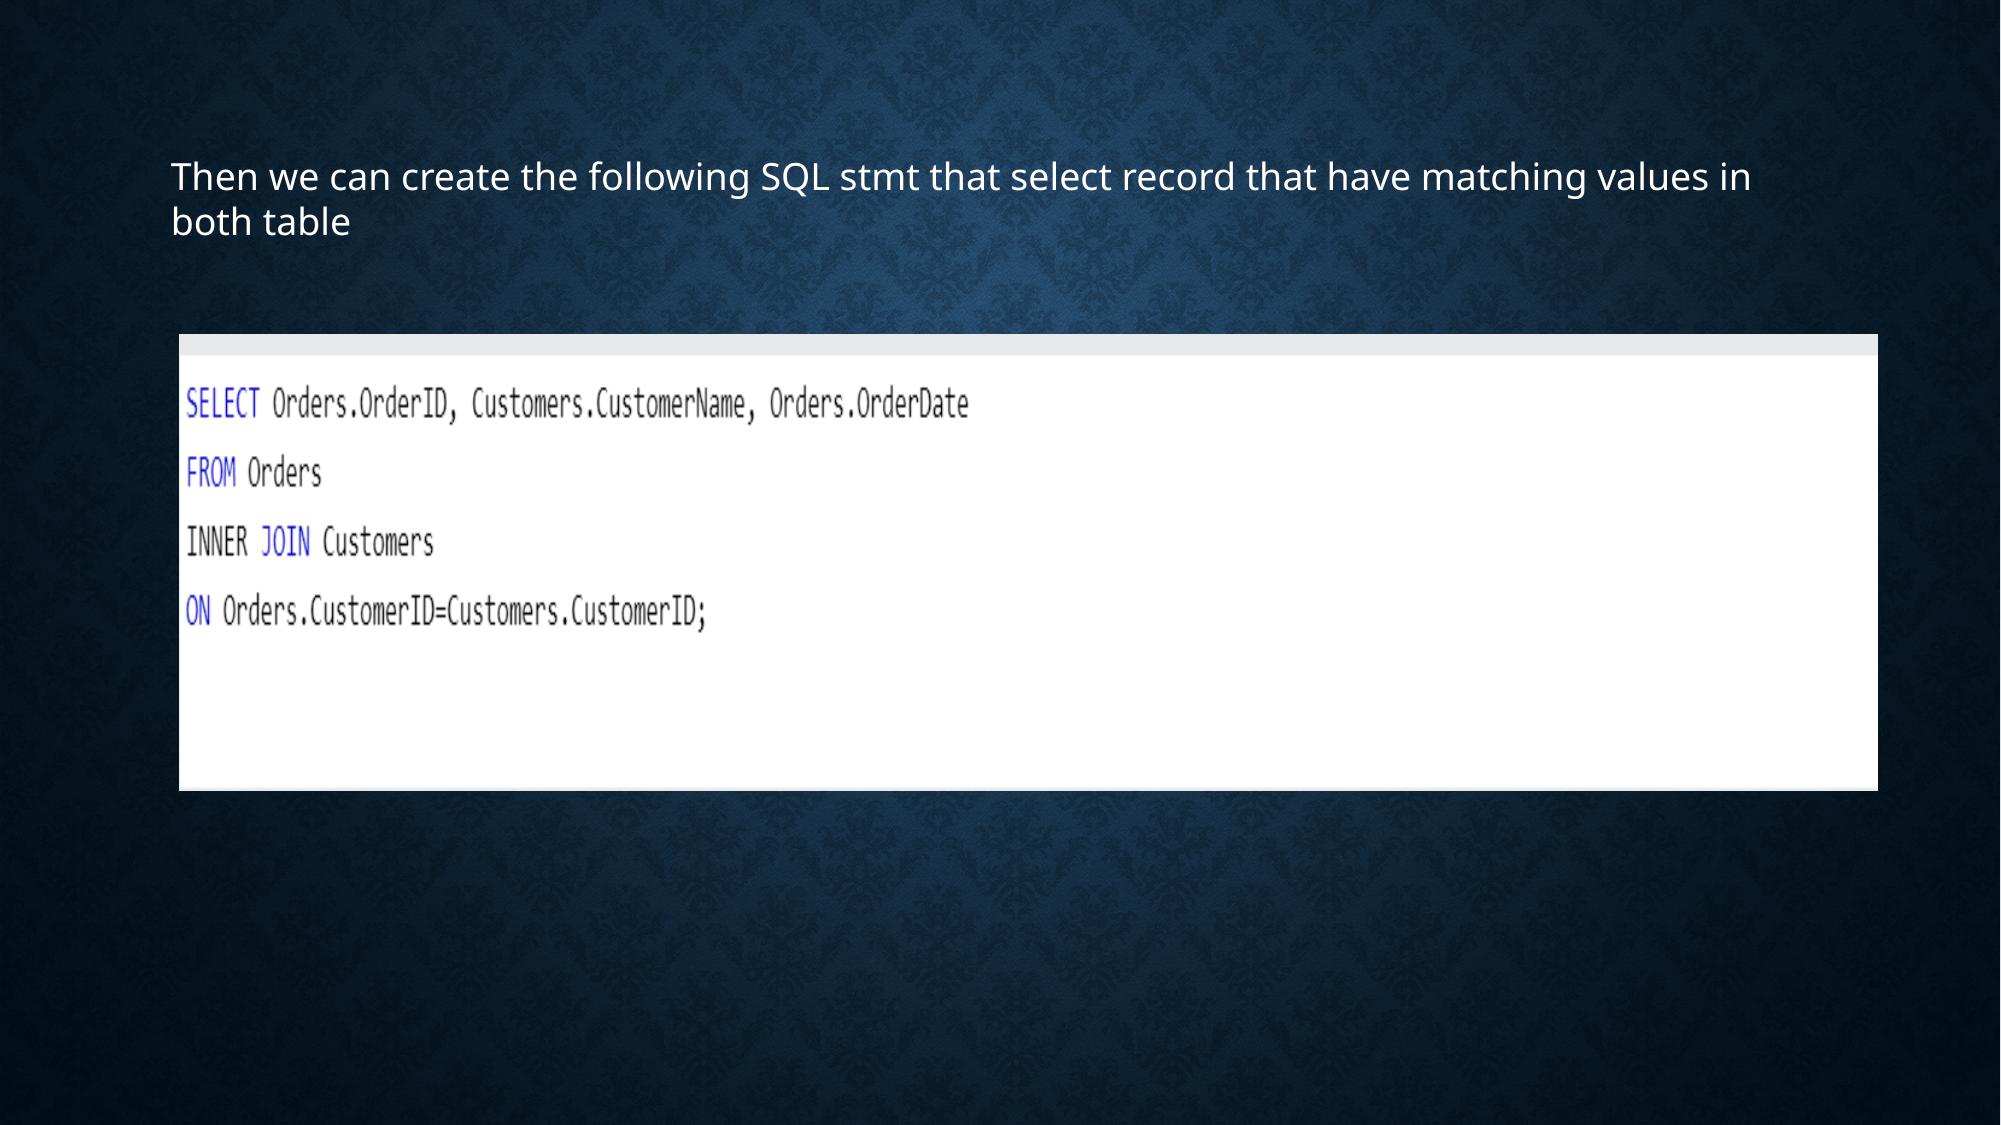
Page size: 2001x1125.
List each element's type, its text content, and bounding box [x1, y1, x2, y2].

text_box Then we can create the following SQL stmt that select record that have matching values in both table [156, 145, 1796, 251]
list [178, 334, 1878, 791]
